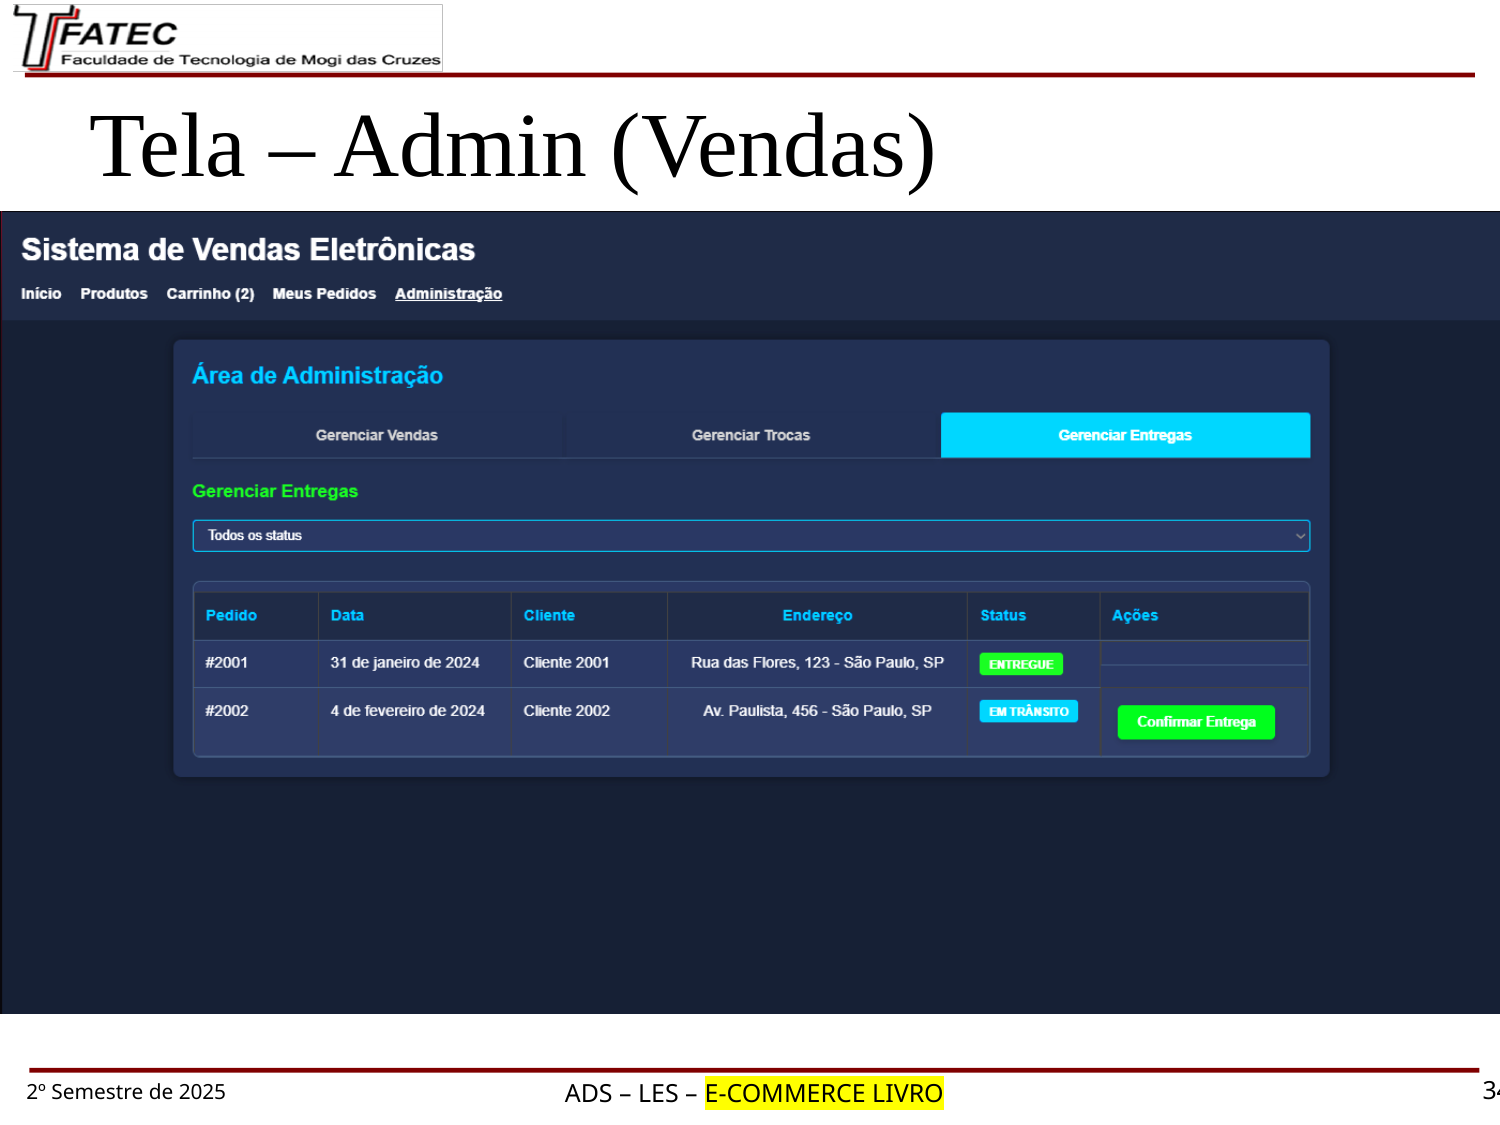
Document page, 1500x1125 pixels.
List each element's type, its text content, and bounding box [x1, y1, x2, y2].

picture [0, 211, 1500, 1014]
title Tela – Admin (Vendas) [75, 77, 1425, 209]
picture [12, 4, 443, 72]
